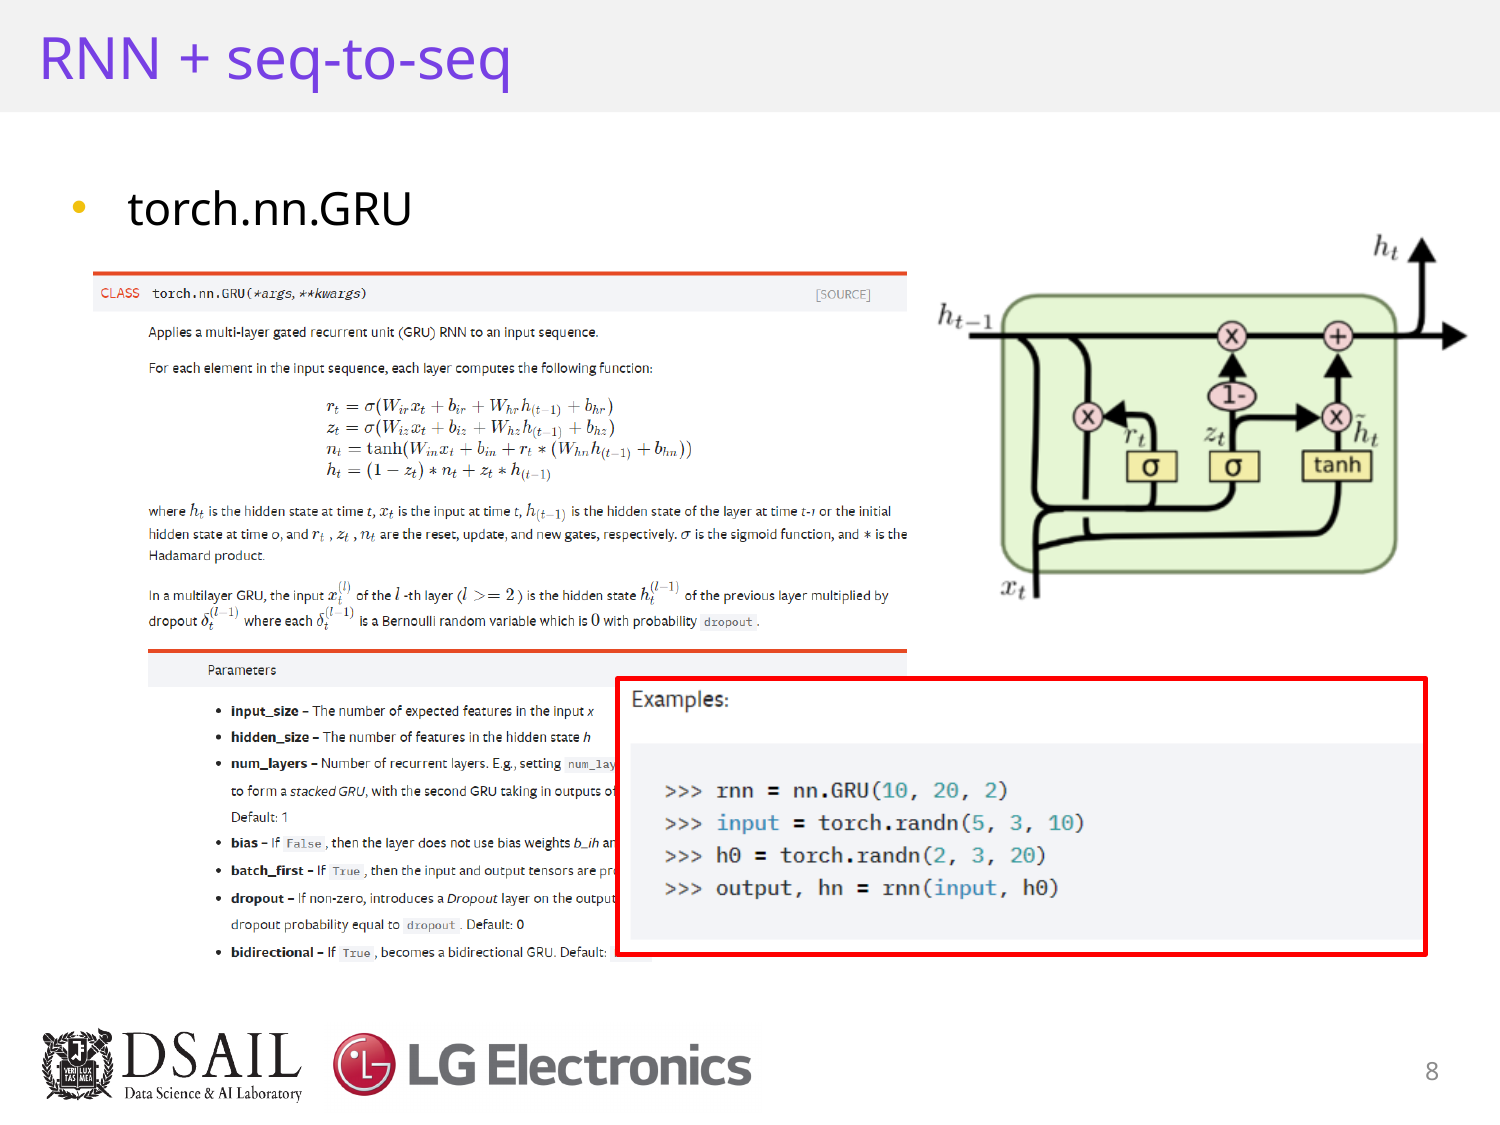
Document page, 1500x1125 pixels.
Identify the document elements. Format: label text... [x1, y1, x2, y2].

picture [42, 1023, 304, 1103]
picture [324, 1022, 762, 1113]
list torch.nn.GRU [56, 160, 1444, 1000]
slide_number 8 [1104, 1042, 1455, 1103]
title RNN + seq-to-seq [23, 0, 1477, 113]
picture [88, 171, 1494, 991]
